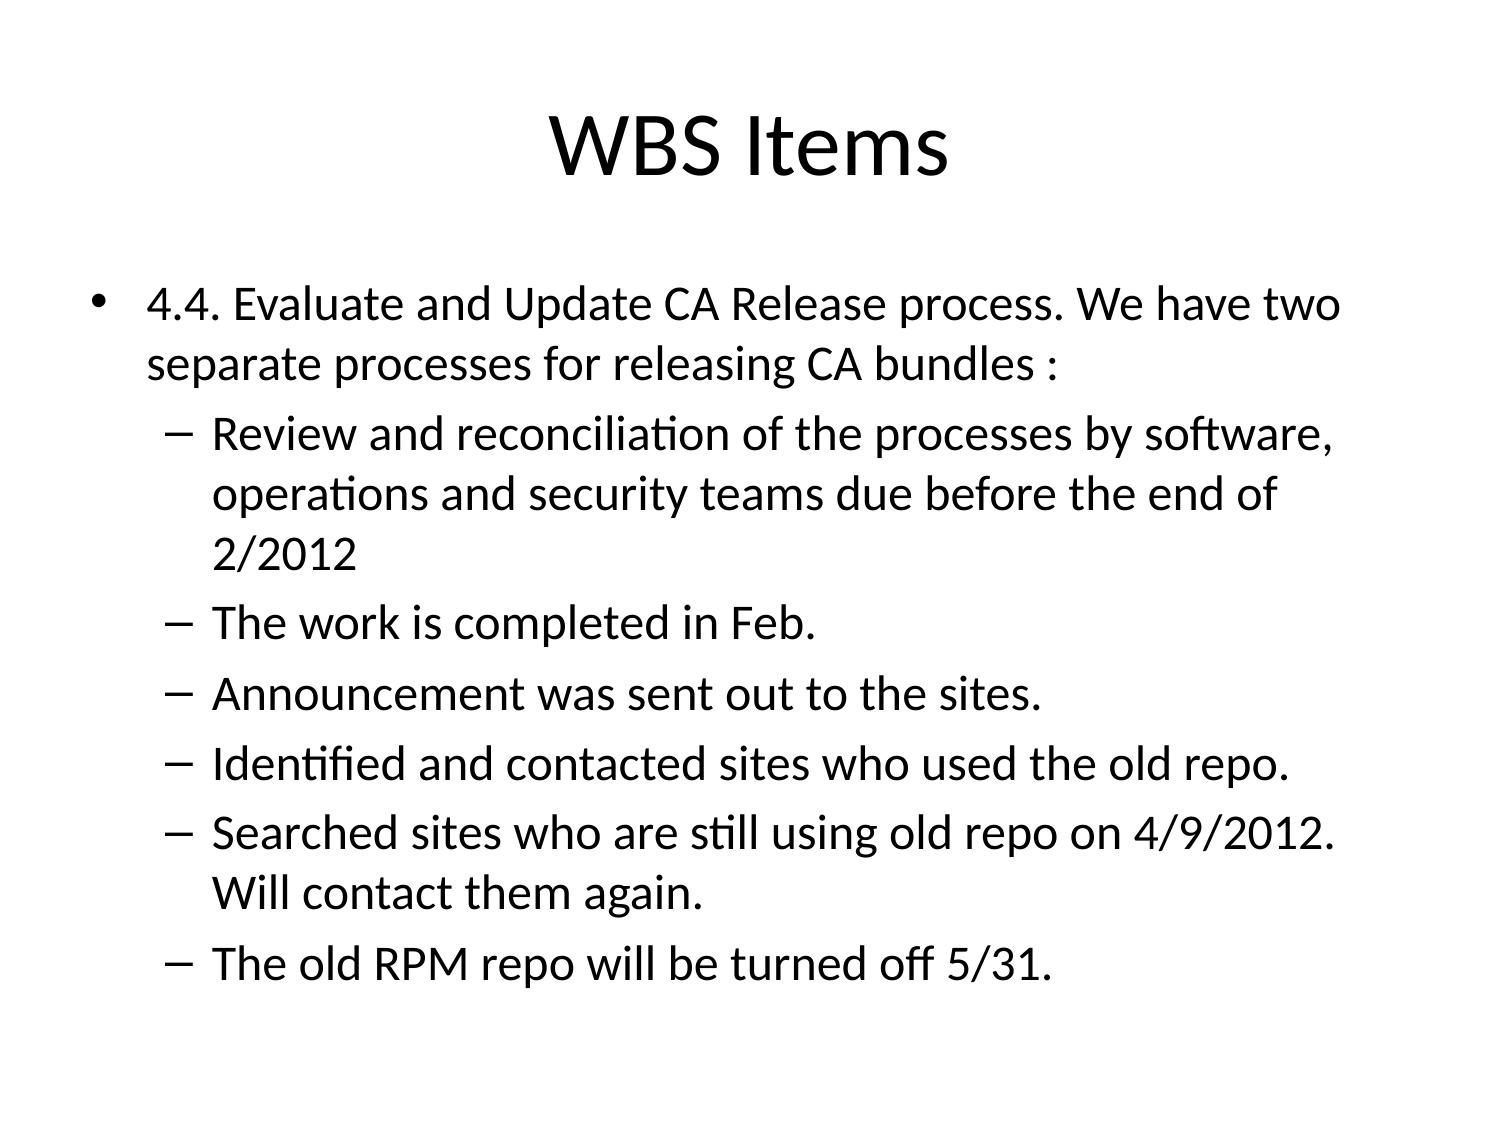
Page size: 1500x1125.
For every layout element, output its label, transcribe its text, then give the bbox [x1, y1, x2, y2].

title WBS Items [75, 45, 1425, 233]
list 4.4. Evaluate and Update CA Release process. We have two separate processes for releasing CA bundles : Review and reconciliation of the processes by software, operations and security teams due before the end of 2/2012 The work is completed in Feb. Announcement was sent out to the sites. Identified and contacted sites who used the old repo. Searched sites who are still using old repo on 4/9/2012. Will contact them again. The old RPM repo will be turned off 5/31. [75, 262, 1425, 1005]
